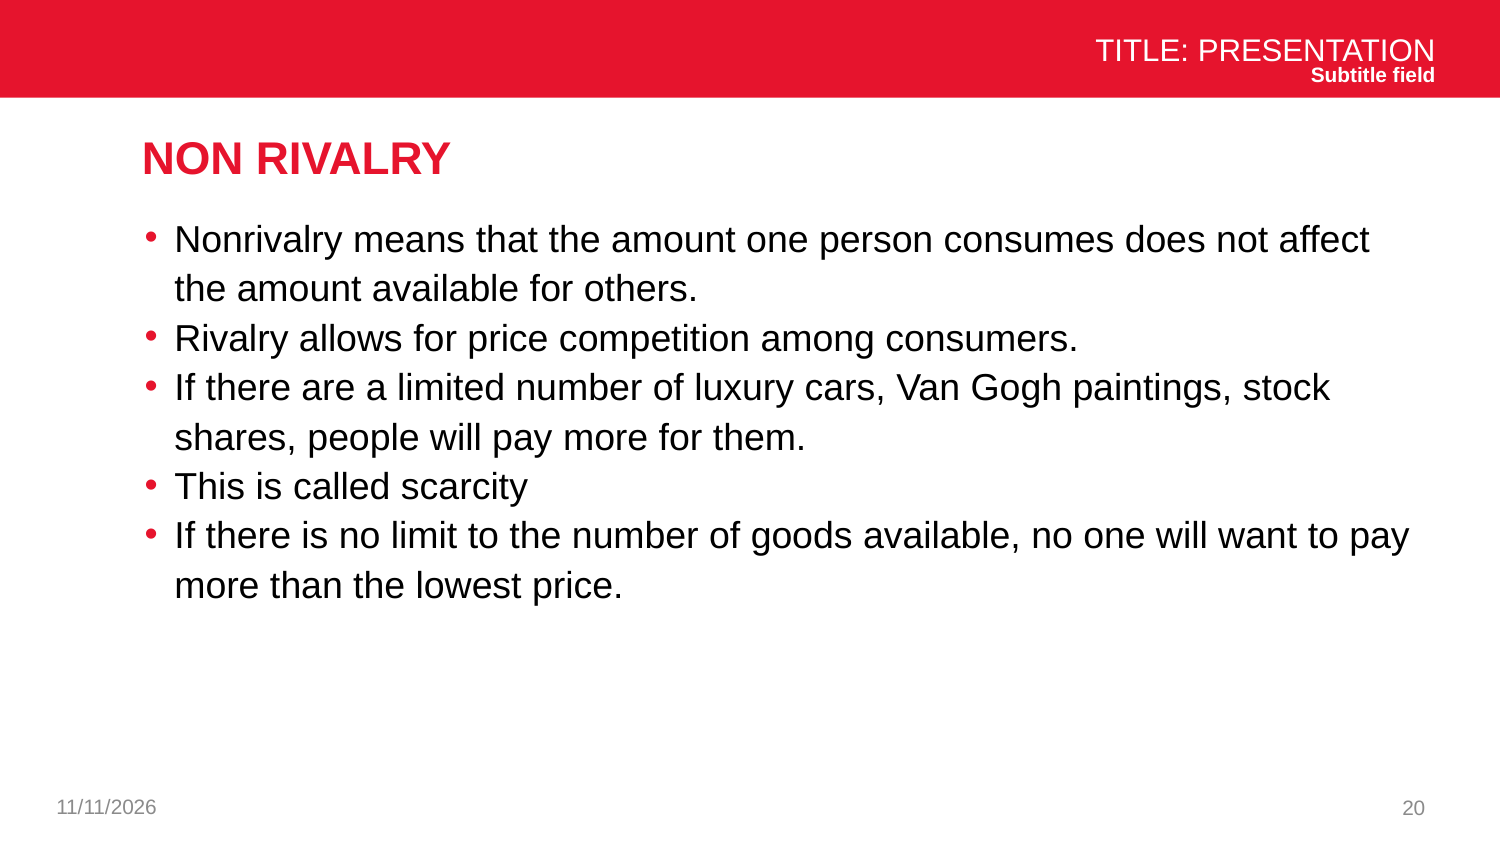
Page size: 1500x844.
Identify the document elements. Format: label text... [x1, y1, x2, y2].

title Non rivalry [53, 113, 1435, 199]
list Title: Presentation [346, 19, 1451, 51]
list Nonrivalry means that the amount one person consumes does not affect the amount available for others. Rivalry allows for price competition among consumers. If there are a limited number of luxury cars, Van Gogh paintings, stock shares, people will pay more for them. This is called scarcity If there is no limit to the number of goods available, no one will want to pay more than the lowest price. [53, 202, 1436, 754]
list Subtitle field [346, 51, 1451, 82]
slide_number 20 [1090, 785, 1441, 830]
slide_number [41, 783, 392, 829]
